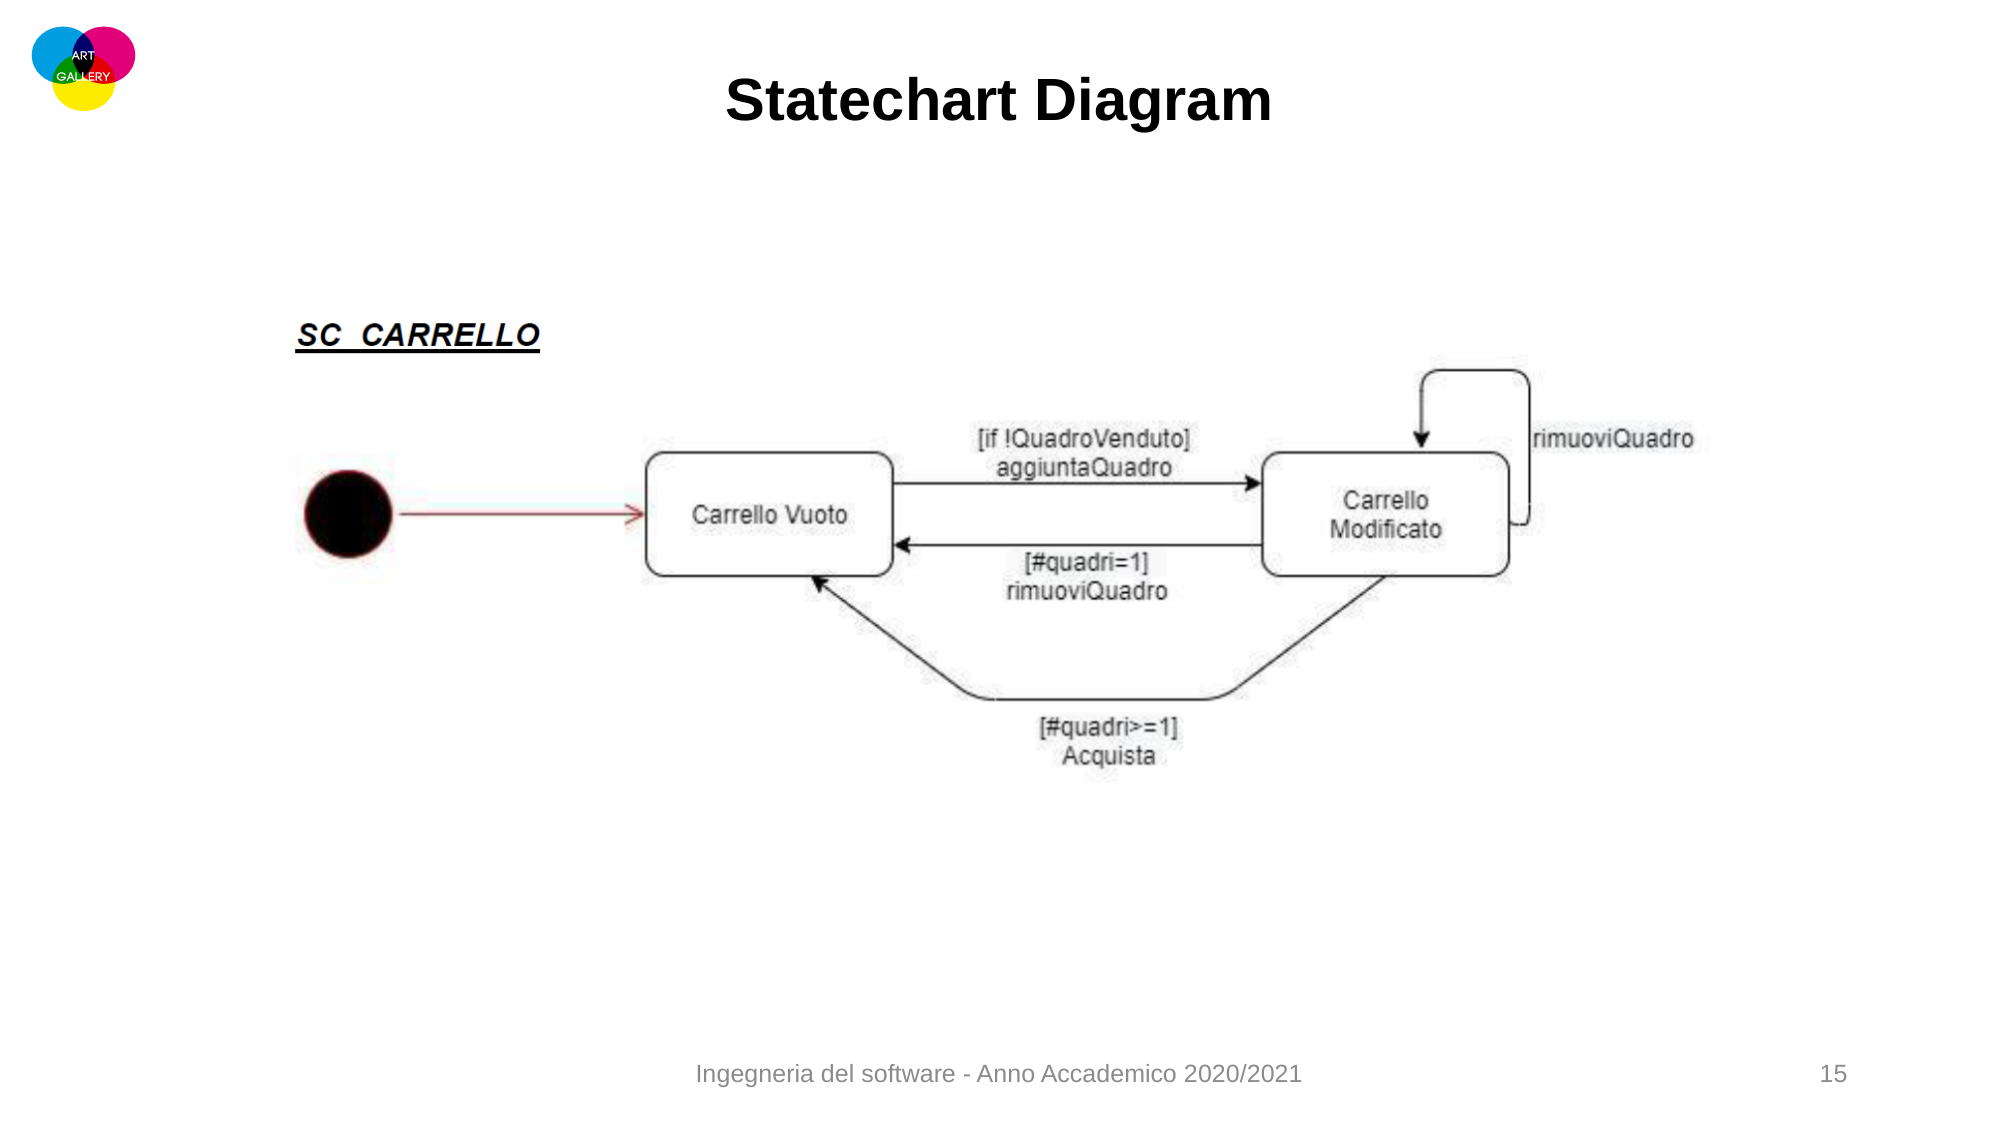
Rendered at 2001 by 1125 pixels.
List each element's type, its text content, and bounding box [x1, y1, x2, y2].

slide_number 15 [1412, 1042, 1863, 1103]
title Statechart Diagram [137, 59, 1863, 278]
footer Ingegneria del software - Anno Accademico 2020/2021 [662, 1042, 1338, 1103]
picture [28, 23, 138, 115]
picture [290, 316, 1710, 809]
